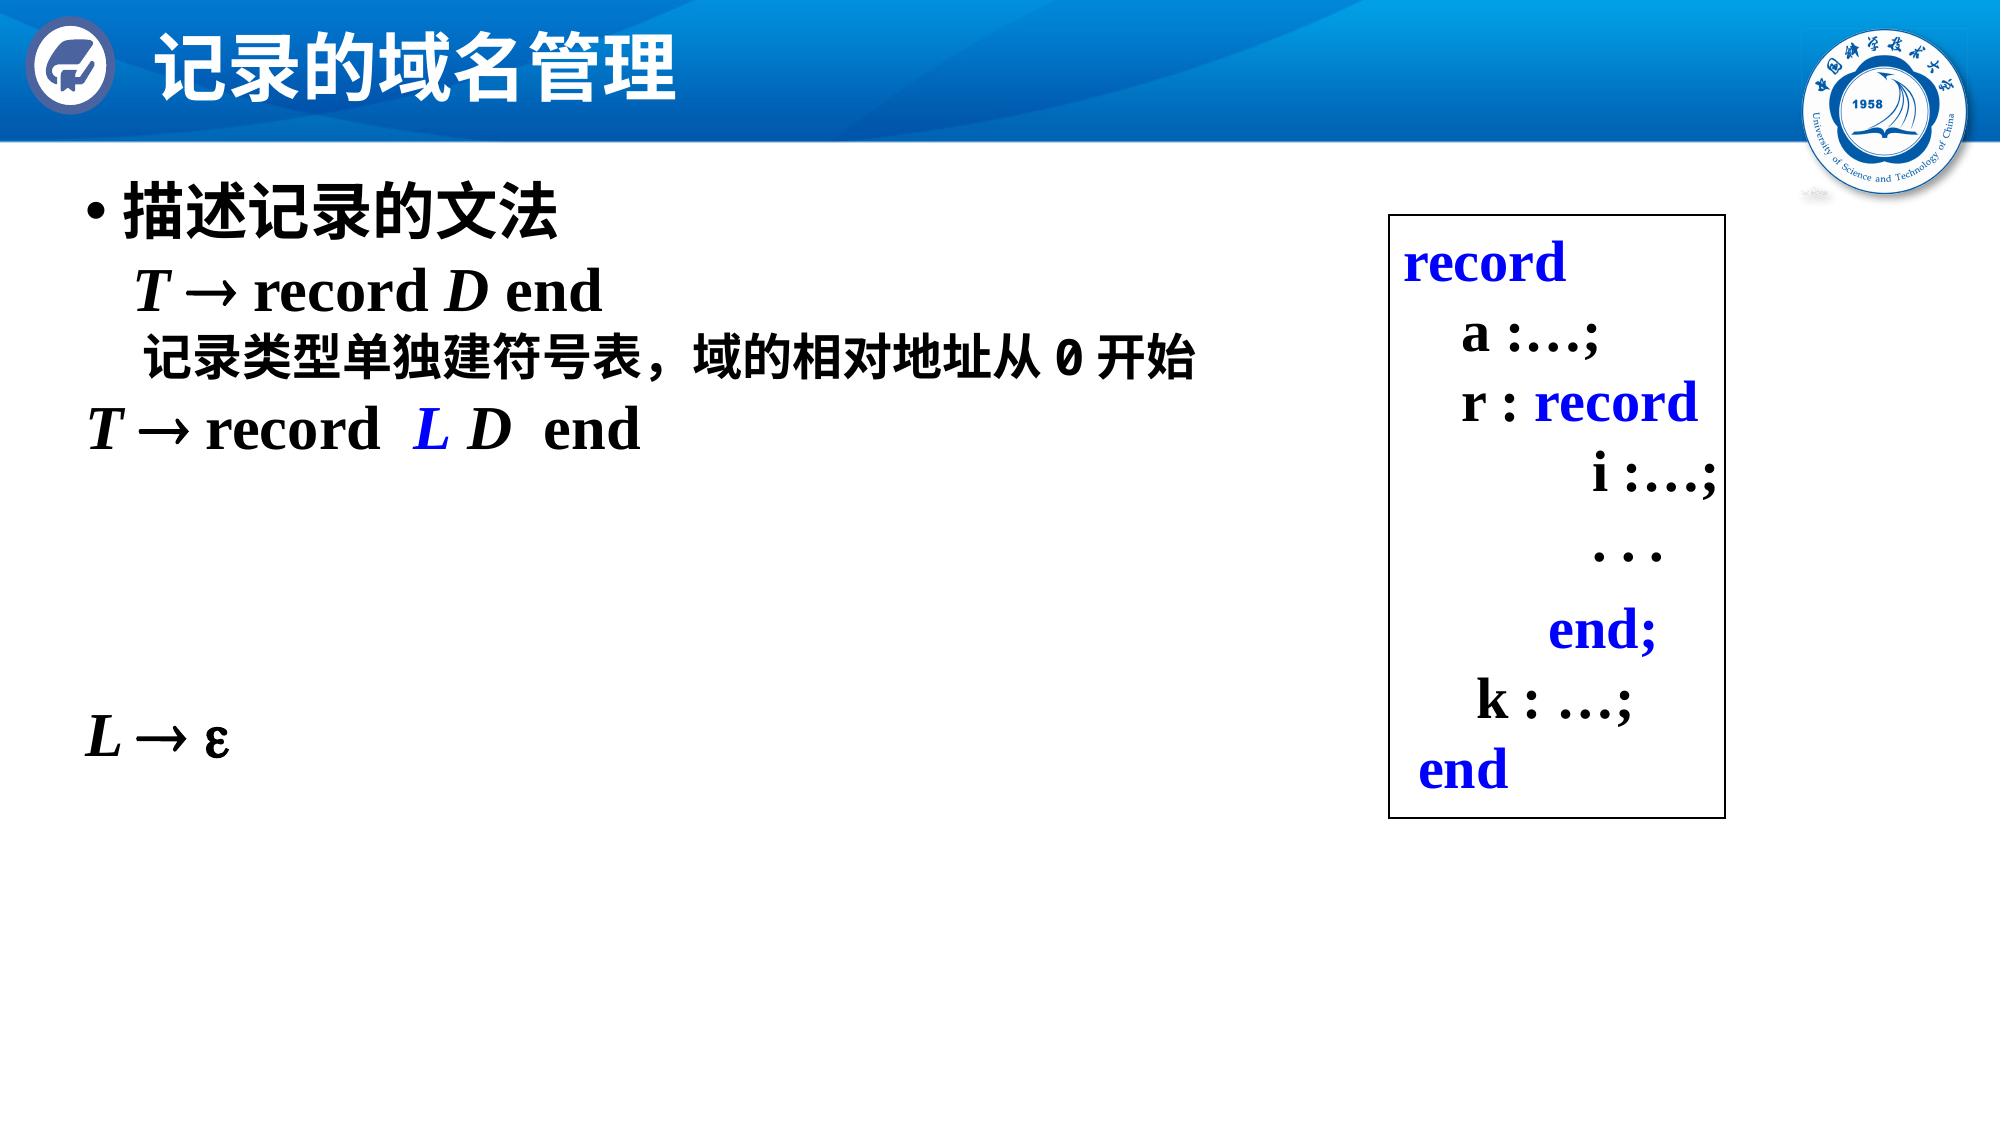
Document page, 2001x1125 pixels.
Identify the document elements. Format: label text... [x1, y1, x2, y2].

title 记录的域名管理 [137, 10, 1707, 132]
picture [0, 0, 2000, 204]
list 描述记录的文法 T  record D end 记录类型单独建符号表，域的相对地址从0开始 T  record L D end {T.type = record (top(tblptr) ); T.width = top(offset); pop(tblptr); pop(offset) } L  {t = mkTable(nil); push(t, tblprt); push(0, offset) } [70, 172, 1911, 1031]
text_box record a :…; r : record i :…; . . . end; k : …; end [1388, 214, 1726, 819]
